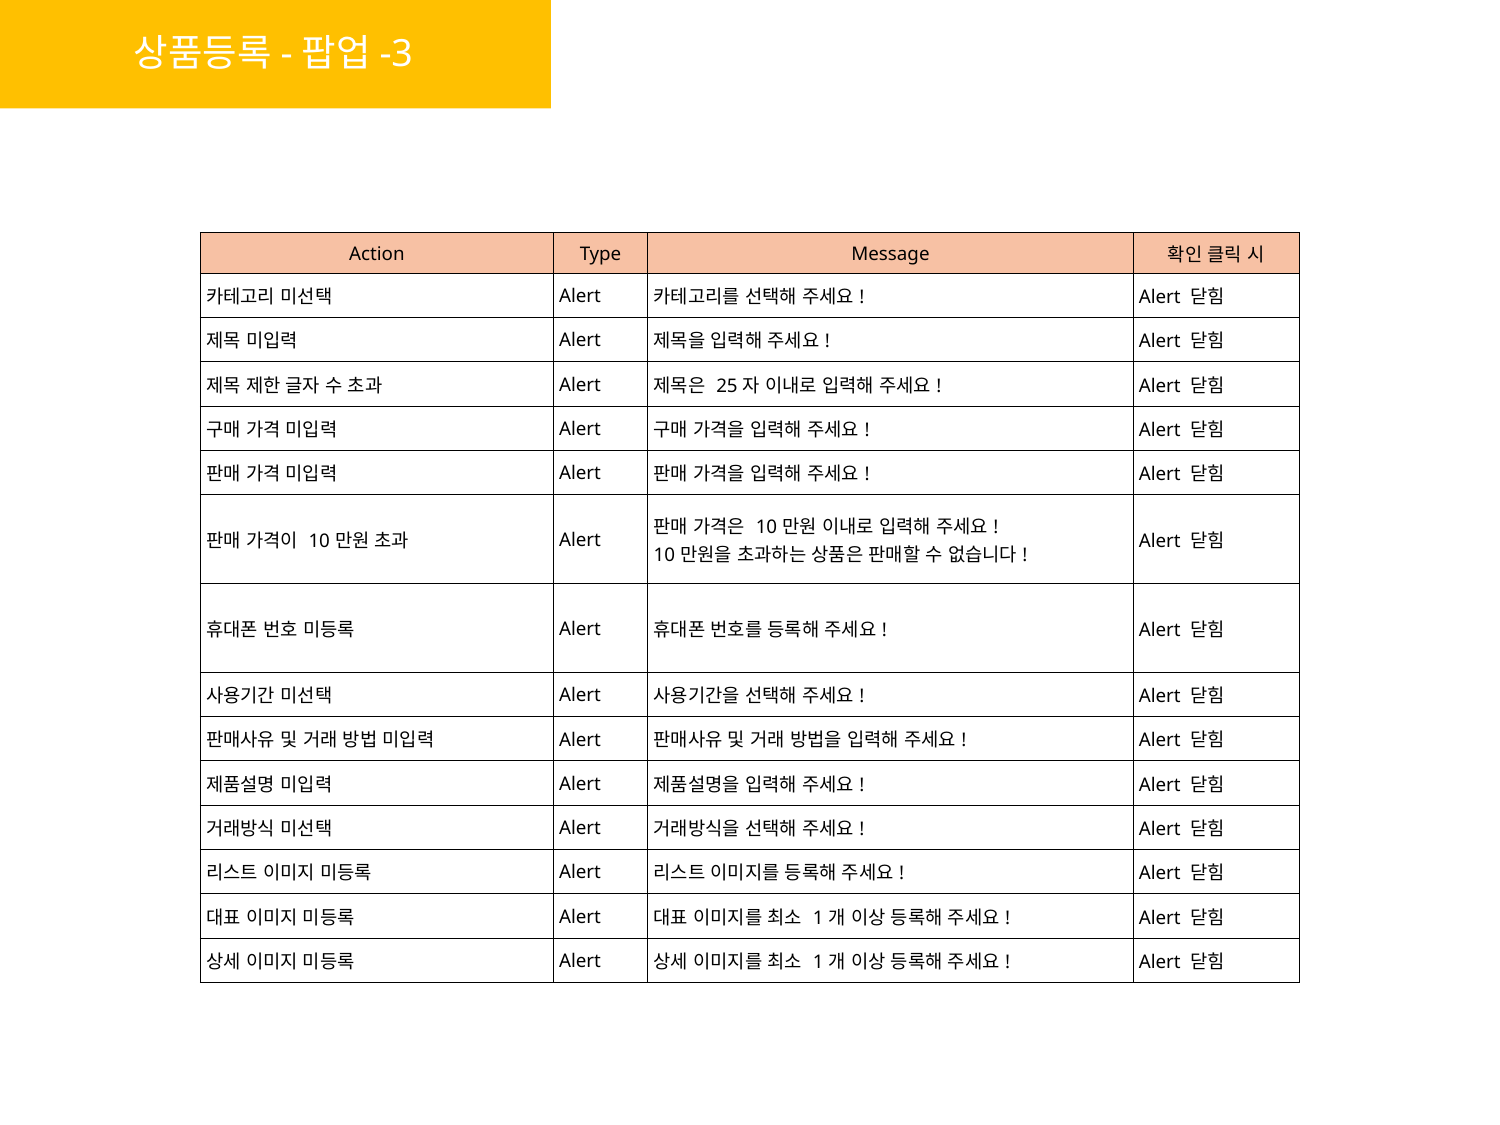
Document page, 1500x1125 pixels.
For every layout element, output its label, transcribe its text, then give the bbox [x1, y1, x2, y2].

table_cell 판매 가격이 10만원 초과 [201, 495, 553, 583]
table_cell 상세 이미지 미등록 [201, 939, 553, 982]
list 상품등록-팝업-3 [0, 0, 551, 109]
table_cell 대표 이미지를 최소 1개 이상 등록해 주세요! [648, 894, 1133, 938]
table_cell Alert 닫힘 [1134, 584, 1299, 672]
table_cell Alert [554, 451, 647, 494]
table_cell 구매 가격 미입력 [201, 407, 553, 450]
table_cell 카테고리 미선택 [201, 274, 553, 317]
table_cell 제목을 입력해 주세요! [648, 318, 1133, 361]
table_cell 판매사유 및 거래 방법을 입력해 주세요! [648, 717, 1133, 760]
table_cell 리스트 이미지를 등록해 주세요! [648, 850, 1133, 893]
table_cell Alert [554, 318, 647, 361]
table_cell Alert 닫힘 [1134, 274, 1299, 317]
table_cell 제목은 25자 이내로 입력해 주세요! [648, 362, 1133, 406]
table_cell Alert [554, 673, 647, 716]
table_cell Alert 닫힘 [1134, 717, 1299, 760]
table_cell Alert 닫힘 [1134, 850, 1299, 893]
table_cell Alert [554, 362, 647, 406]
table_header Message [648, 233, 1133, 273]
table_cell 제품설명을 입력해 주세요! [648, 761, 1133, 805]
table_cell Alert 닫힘 [1134, 407, 1299, 450]
table_cell 휴대폰 번호를 등록해 주세요! [648, 584, 1133, 672]
table_cell Alert 닫힘 [1134, 318, 1299, 361]
table_cell 상세 이미지를 최소 1개 이상 등록해 주세요! [648, 939, 1133, 982]
table_cell Alert 닫힘 [1134, 806, 1299, 849]
table_cell 제품설명 미입력 [201, 761, 553, 805]
table_cell Alert [554, 274, 647, 317]
table_cell Alert 닫힘 [1134, 761, 1299, 805]
table_cell Alert [554, 584, 647, 672]
table_cell Alert 닫힘 [1134, 894, 1299, 938]
table_cell 대표 이미지 미등록 [201, 894, 553, 938]
table_cell 리스트 이미지 미등록 [201, 850, 553, 893]
table_cell 제목 미입력 [201, 318, 553, 361]
table_cell Alert [554, 761, 647, 805]
table_cell 구매 가격을 입력해 주세요! [648, 407, 1133, 450]
table_cell Alert [554, 495, 647, 583]
table_cell 판매사유 및 거래 방법 미입력 [201, 717, 553, 760]
table_cell Alert [554, 894, 647, 938]
table_cell 거래방식을 선택해 주세요! [648, 806, 1133, 849]
table_header Type [554, 233, 647, 273]
table_cell Alert 닫힘 [1134, 451, 1299, 494]
table_cell 사용기간을 선택해 주세요! [648, 673, 1133, 716]
table_cell Alert [554, 407, 647, 450]
table_cell 사용기간 미선택 [201, 673, 553, 716]
table_header 확인 클릭 시 [1134, 233, 1299, 273]
table_cell Alert 닫힘 [1134, 495, 1299, 583]
table_cell 거래방식 미선택 [201, 806, 553, 849]
table_cell 카테고리를 선택해 주세요! [648, 274, 1133, 317]
table_cell 판매 가격 미입력 [201, 451, 553, 494]
table_header Action [201, 233, 553, 273]
table_cell Alert [554, 717, 647, 760]
table_cell 제목 제한 글자 수 초과 [201, 362, 553, 406]
table_cell Alert [554, 850, 647, 893]
table_cell Alert [554, 939, 647, 982]
table_cell Alert 닫힘 [1134, 673, 1299, 716]
table_cell Alert [554, 806, 647, 849]
table_cell 판매 가격은 10만원 이내로 입력해 주세요! 10만원을 초과하는 상품은 판매할 수 없습니다! [648, 495, 1133, 583]
table_cell Alert 닫힘 [1134, 362, 1299, 406]
table_cell Alert 닫힘 [1134, 939, 1299, 982]
table_cell 휴대폰 번호 미등록 [201, 584, 553, 672]
table_cell 판매 가격을 입력해 주세요! [648, 451, 1133, 494]
